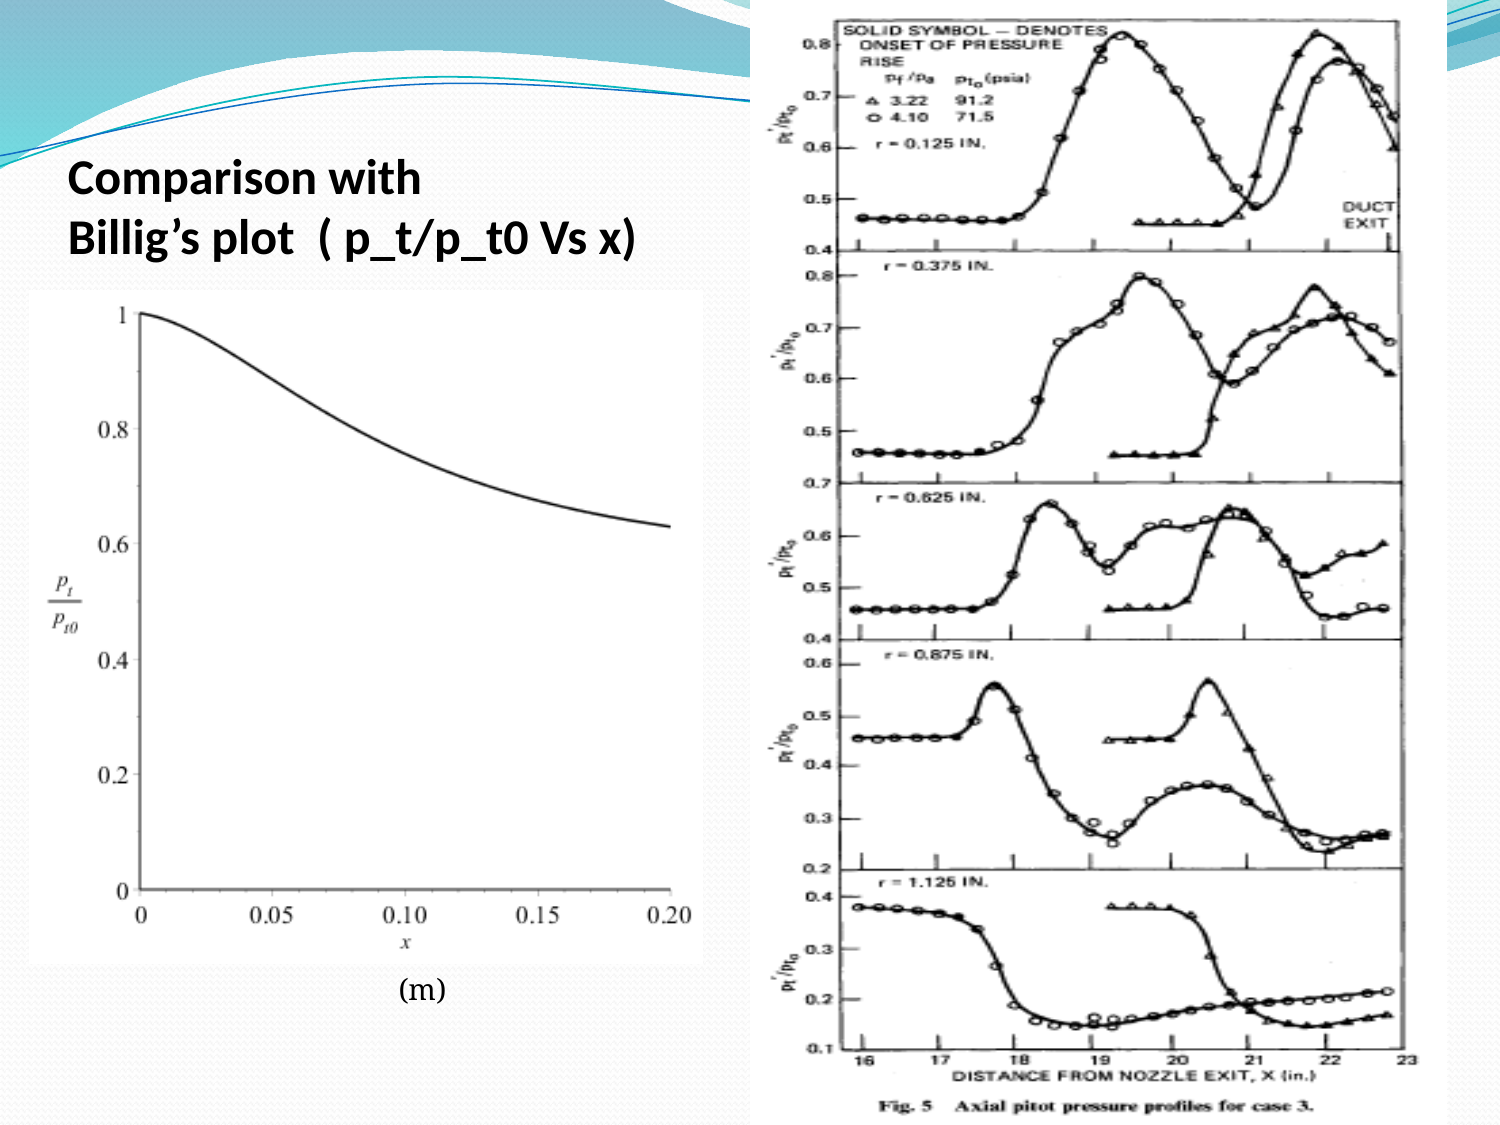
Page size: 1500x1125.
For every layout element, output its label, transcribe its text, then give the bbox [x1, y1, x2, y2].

text_box Comparison with Billig’s plot ( p_t/p_t0 Vs x) [53, 137, 742, 272]
picture [29, 290, 703, 965]
text_box (m) [383, 978, 462, 1014]
picture [749, 0, 1447, 1125]
